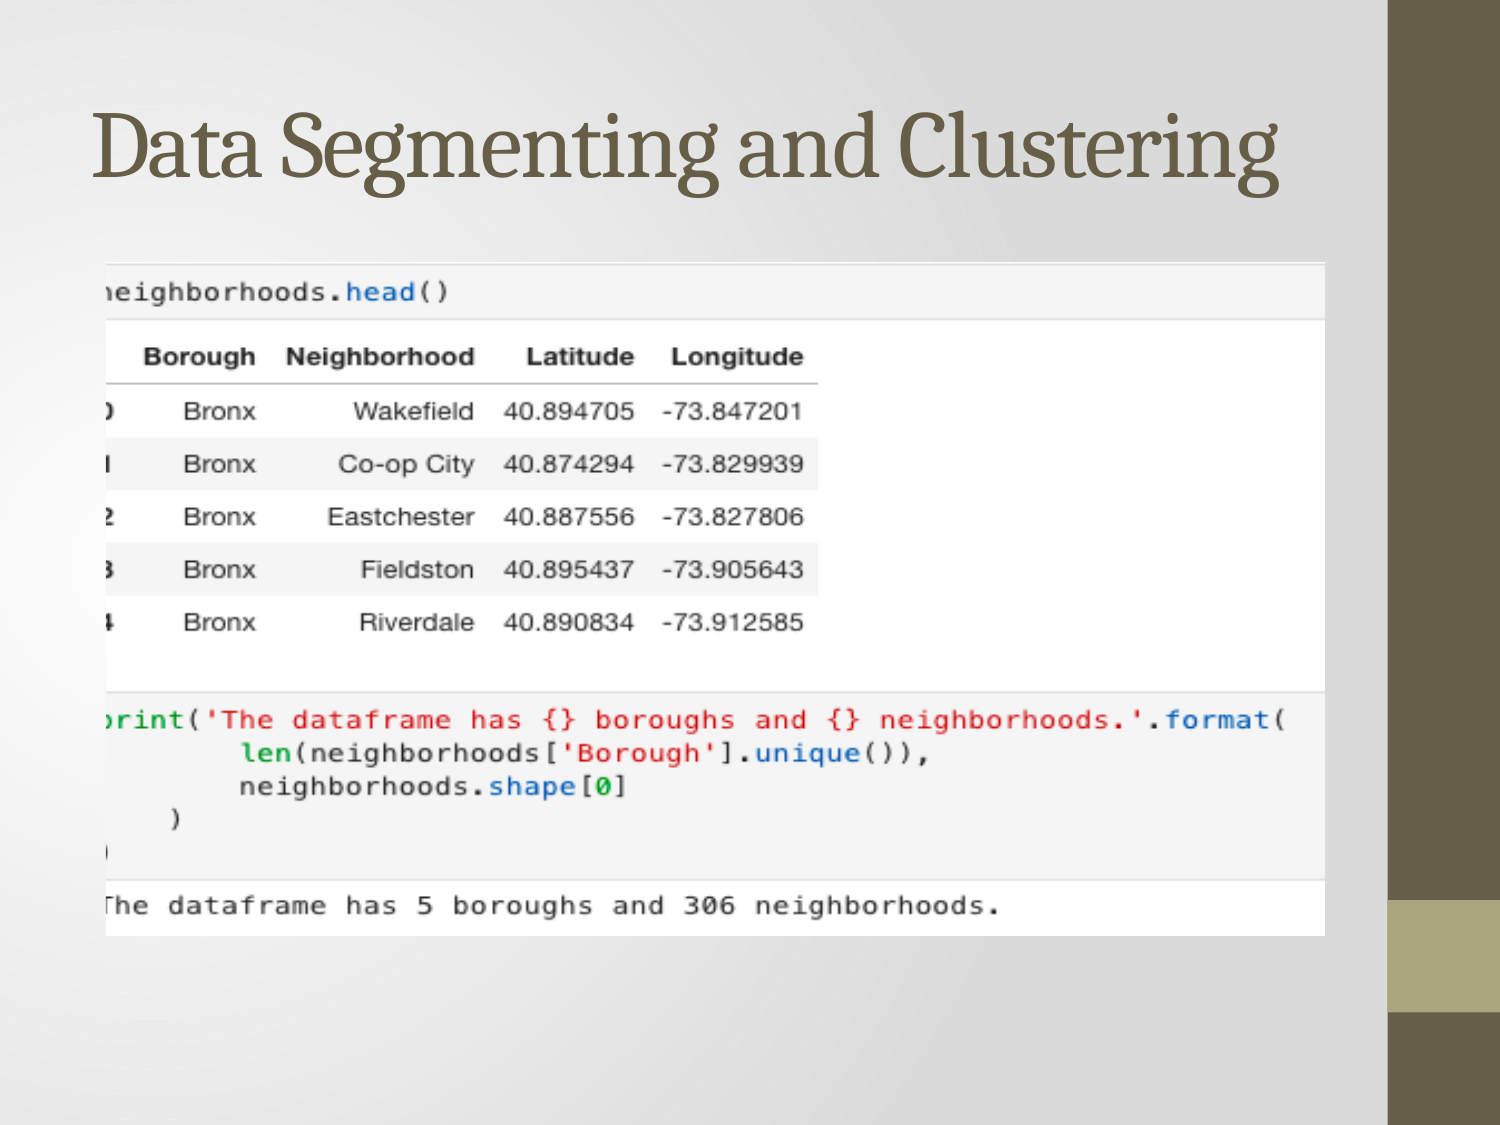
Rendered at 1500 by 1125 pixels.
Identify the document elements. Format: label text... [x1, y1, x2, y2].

title Data Segmenting and Clustering [75, 45, 1325, 233]
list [105, 261, 1326, 937]
